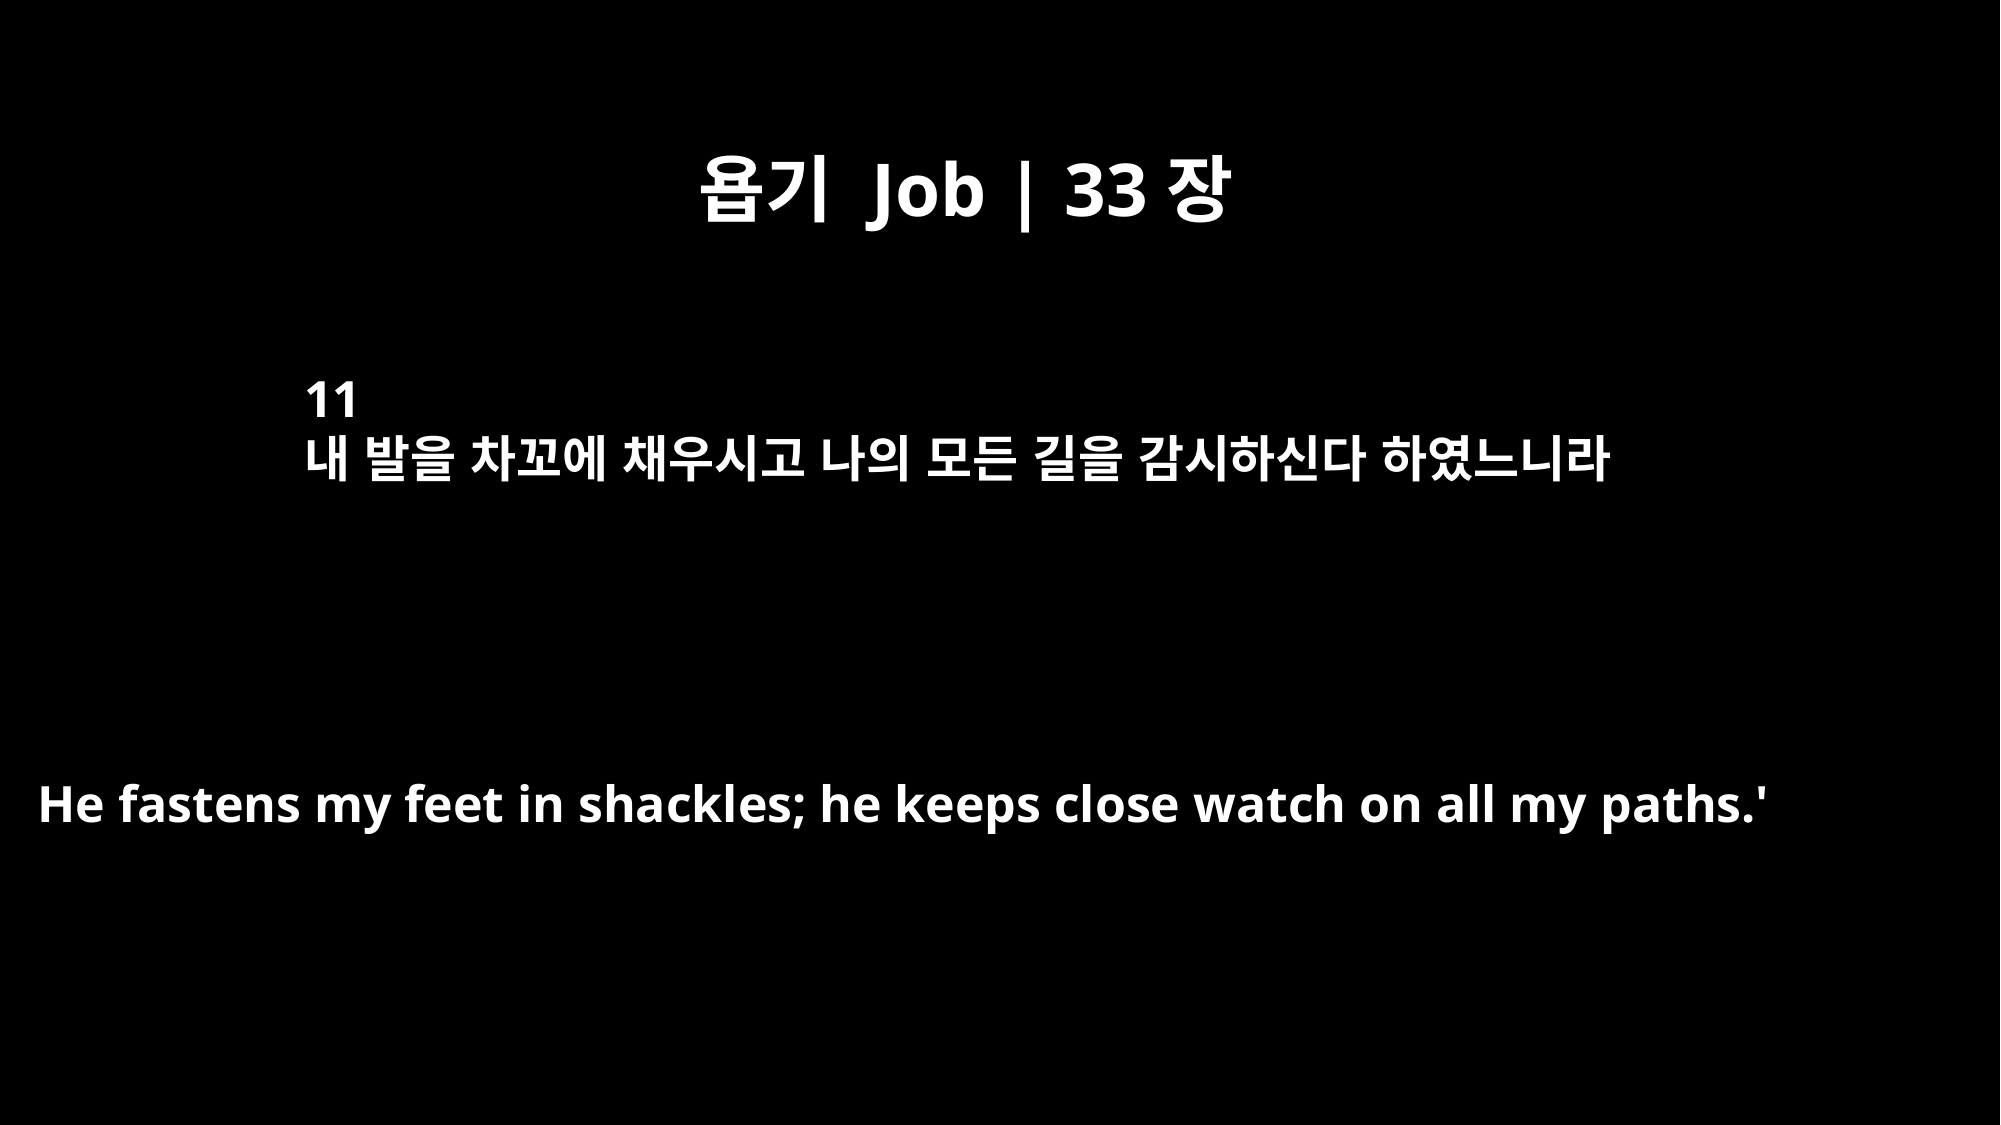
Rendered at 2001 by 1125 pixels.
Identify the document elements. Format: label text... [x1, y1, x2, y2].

text_box 욥기 Job | 33장 [683, 136, 1249, 239]
text_box He fastens my feet in shackles; he keeps close watch on all my paths.' [22, 764, 1785, 840]
text_box 11 내 발을 차꼬에 채우시고 나의 모든 길을 감시하신다 하였느니라 [289, 359, 1628, 495]
